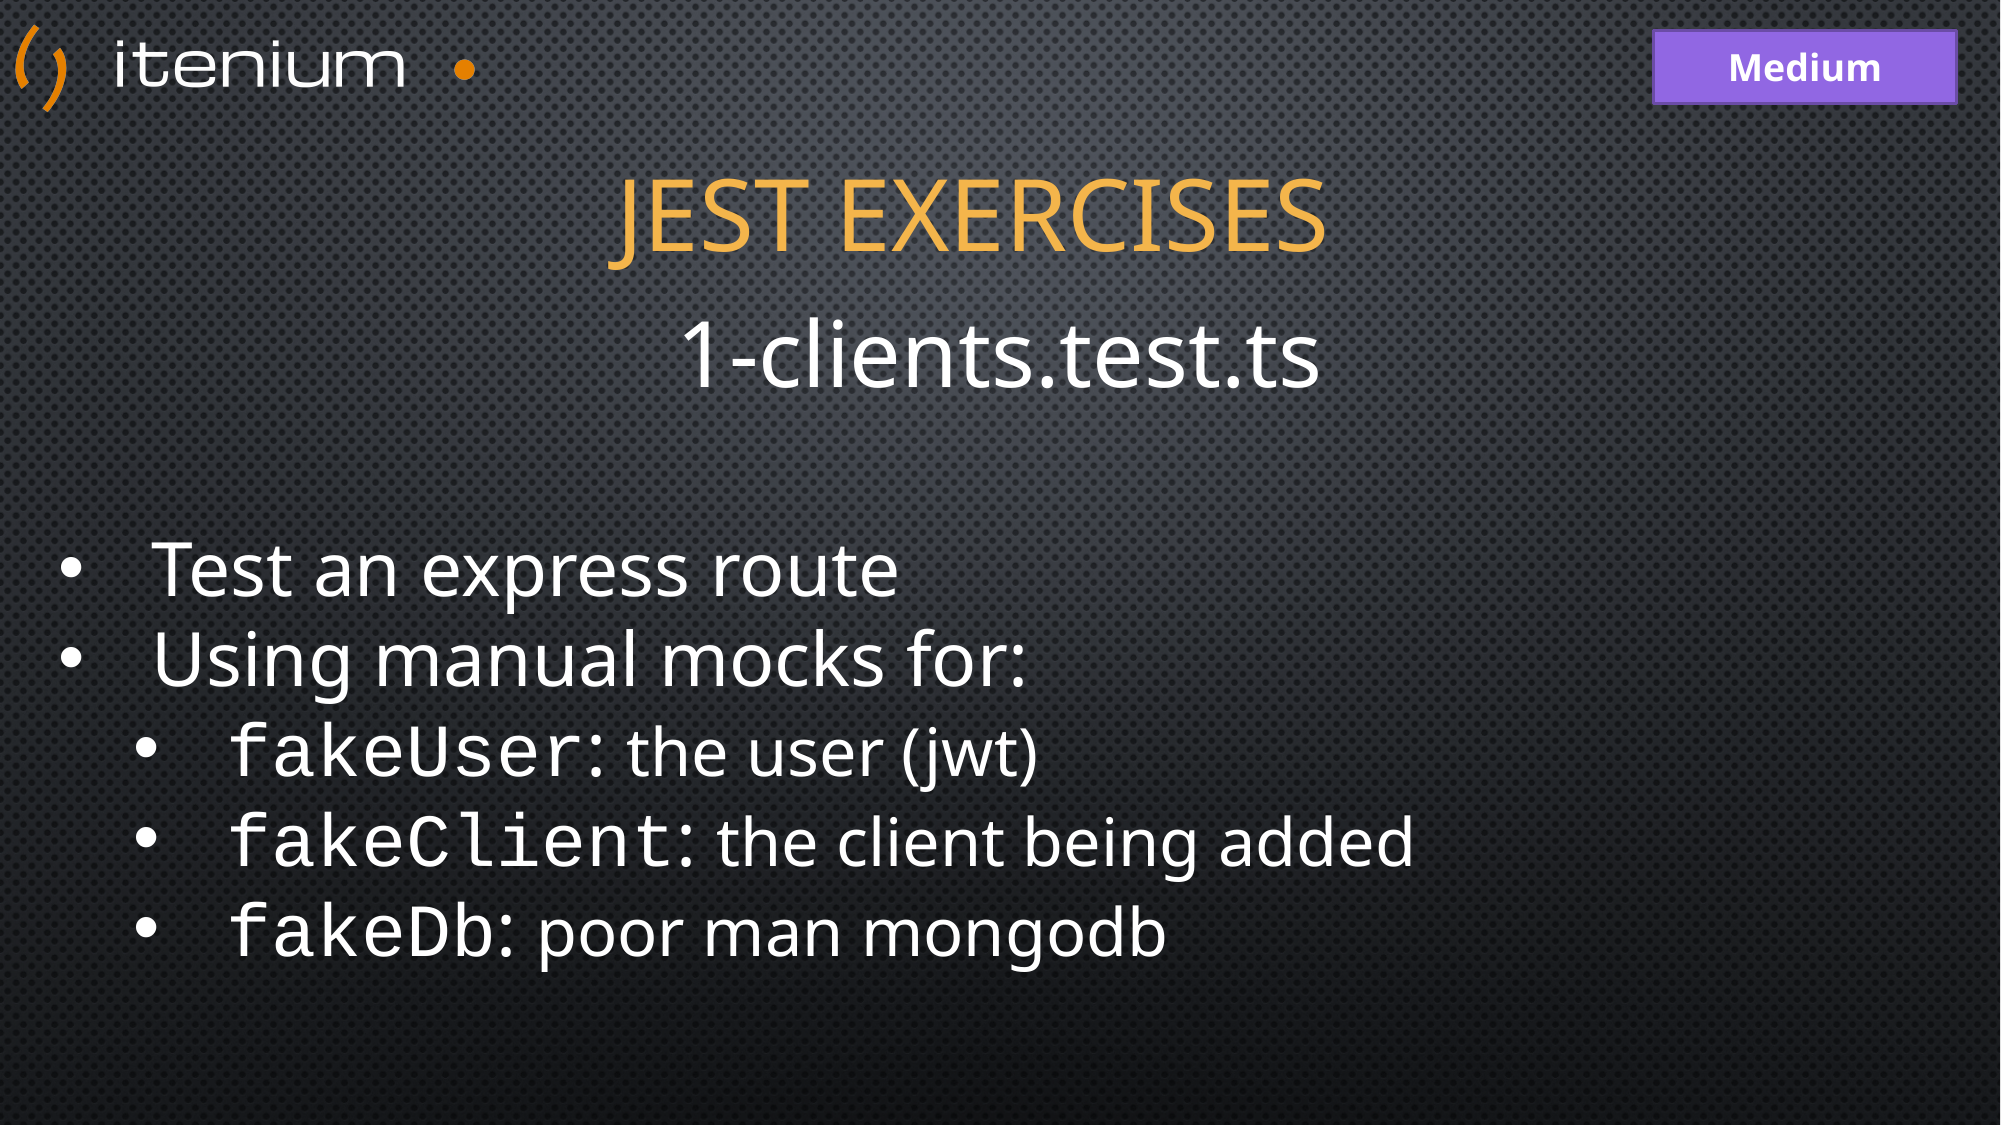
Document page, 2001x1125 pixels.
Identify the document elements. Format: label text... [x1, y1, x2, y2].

text_box Medium [1652, 29, 1958, 105]
picture [0, 0, 508, 138]
title Jest Exercises [28, 137, 1919, 279]
text_box 1-clients.test.ts [43, 287, 1957, 413]
text_box Test an express route Using manual mocks for: fakeUser: the user (jwt) fakeClient: the client being added fakeDb: poor man mongodb [43, 513, 1957, 979]
